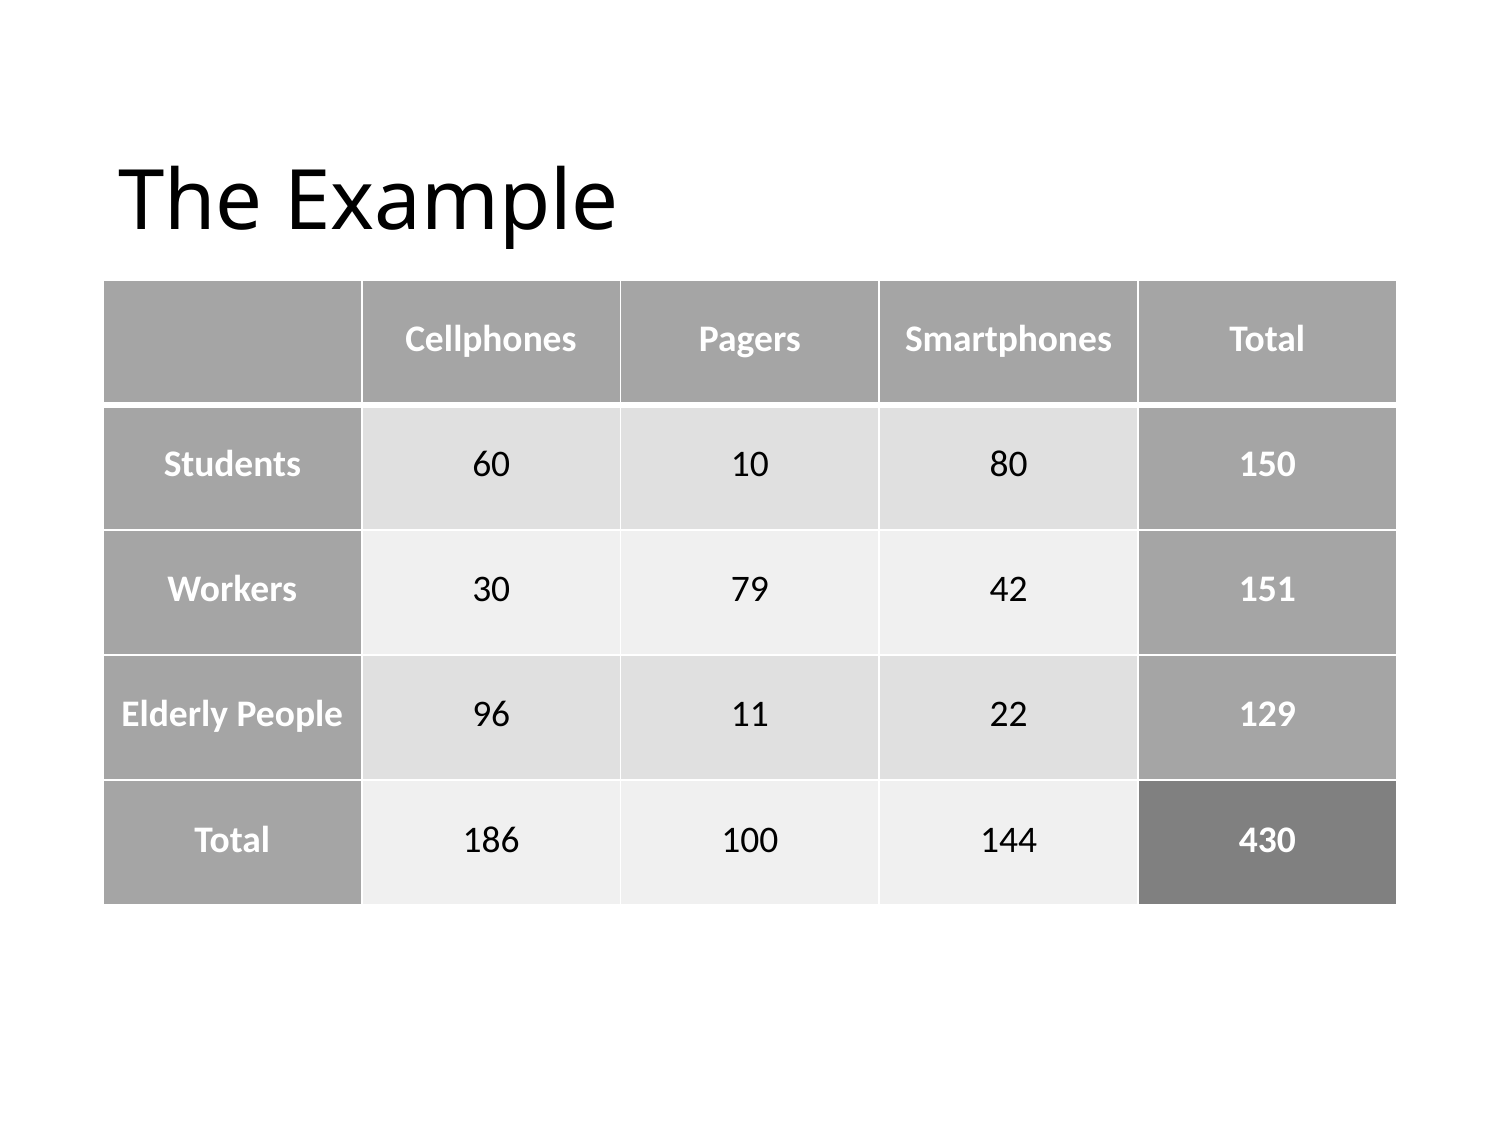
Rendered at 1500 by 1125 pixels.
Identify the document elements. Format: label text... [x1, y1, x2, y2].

table_cell Total [104, 781, 361, 904]
table_cell 79 [621, 531, 878, 654]
table_cell Workers [104, 531, 361, 654]
table_header [104, 281, 361, 402]
table_header Cellphones [363, 281, 620, 402]
table_cell 100 [621, 781, 878, 904]
table_cell 129 [1139, 656, 1396, 779]
table_cell 10 [621, 408, 878, 529]
table_cell 151 [1139, 531, 1396, 654]
table_header Pagers [621, 281, 878, 402]
table_cell 186 [363, 781, 620, 904]
table_cell 96 [363, 656, 620, 779]
table_cell 430 [1139, 781, 1396, 904]
table_cell 60 [363, 408, 620, 529]
table_cell 22 [880, 656, 1137, 779]
table_cell Elderly People [104, 656, 361, 779]
table_cell 144 [880, 781, 1137, 904]
table_header Total [1139, 281, 1396, 402]
table_cell Students [104, 408, 361, 529]
table_cell 150 [1139, 408, 1396, 529]
table_cell 30 [363, 531, 620, 654]
table_cell 42 [880, 531, 1137, 654]
table_cell 80 [880, 408, 1137, 529]
table_cell 11 [621, 656, 878, 779]
title The Example [103, 62, 1397, 279]
table_header Smartphones [880, 281, 1137, 402]
